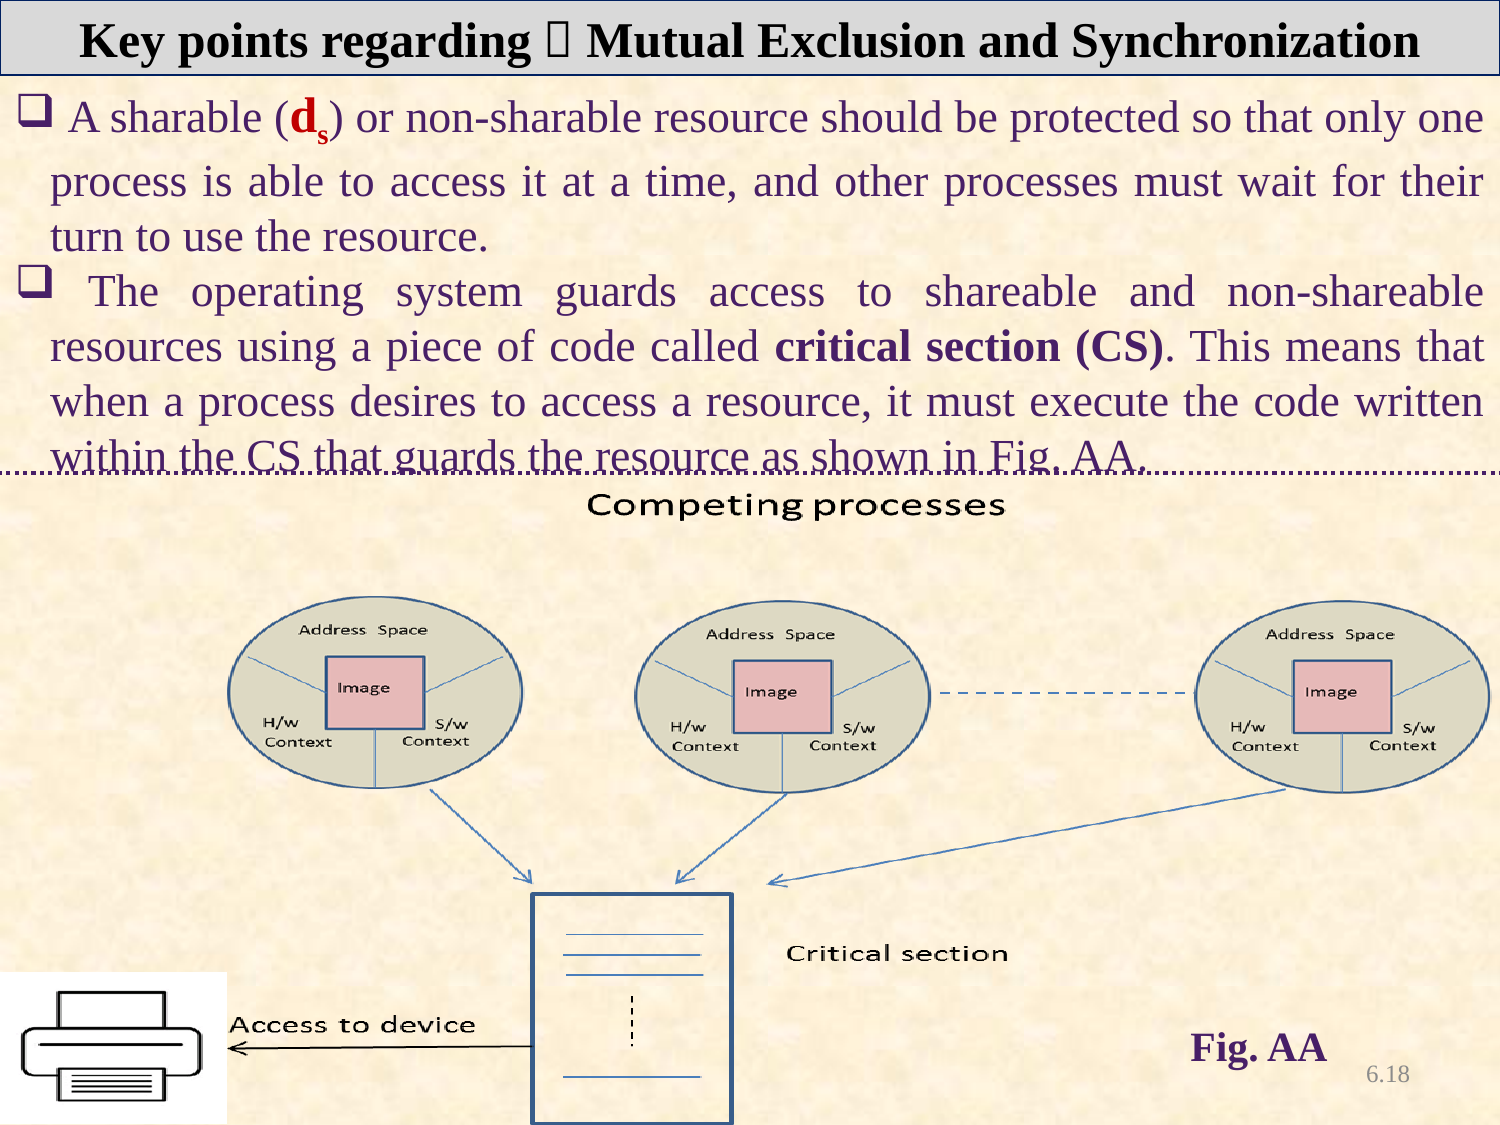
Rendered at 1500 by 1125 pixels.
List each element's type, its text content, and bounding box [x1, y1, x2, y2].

picture [0, 474, 1500, 1125]
text_box Key points regarding  Mutual Exclusion and Synchronization [0, 0, 1500, 75]
text_box A sharable (ds) or non-sharable resource should be protected so that only one process is able to access it at a time, and other processes must wait for their turn to use the resource. The operating system guards access to shareable and non-shareable resources using a piece of code called critical section (CS). This means that when a process desires to access a resource, it must execute the code written within the CS that guards the resource as shown in Fig. AA. [0, 75, 1500, 474]
